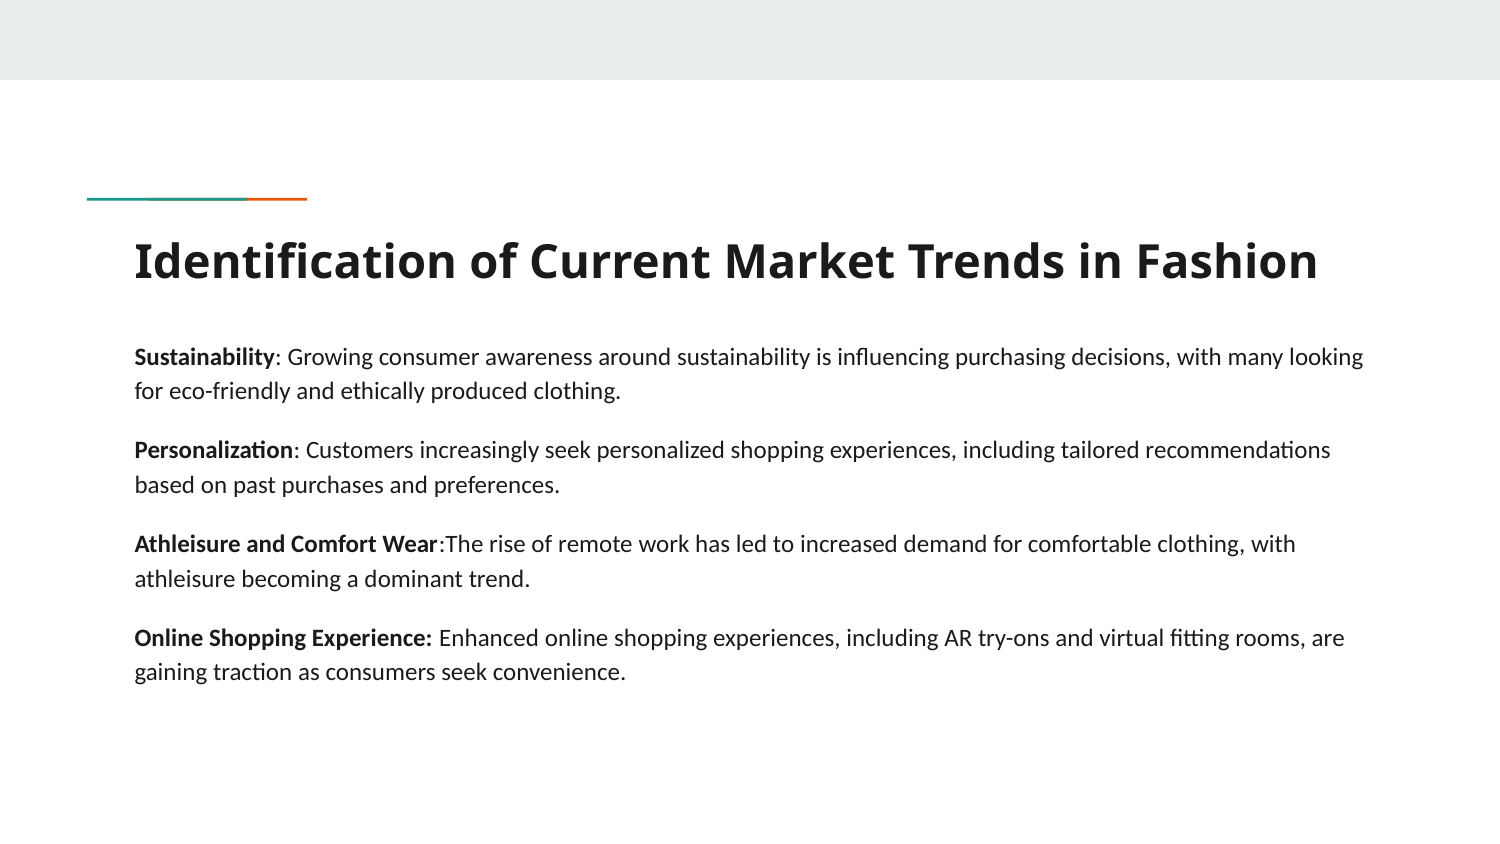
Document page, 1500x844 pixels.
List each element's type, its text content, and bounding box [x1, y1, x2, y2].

title Identification of Current Market Trends in Fashion [119, 216, 1381, 305]
list Sustainability: Growing consumer awareness around sustainability is influencing purchasing decisions, with many looking for eco-friendly and ethically produced clothing. Personalization: Customers increasingly seek personalized shopping experiences, including tailored recommendations based on past purchases and preferences. Athleisure and Comfort Wear:The rise of remote work has led to increased demand for comfortable clothing, with athleisure becoming a dominant trend. Online Shopping Experience: Enhanced online shopping experiences, including AR try-ons and virtual fitting rooms, are gaining traction as consumers seek convenience. [119, 320, 1381, 833]
